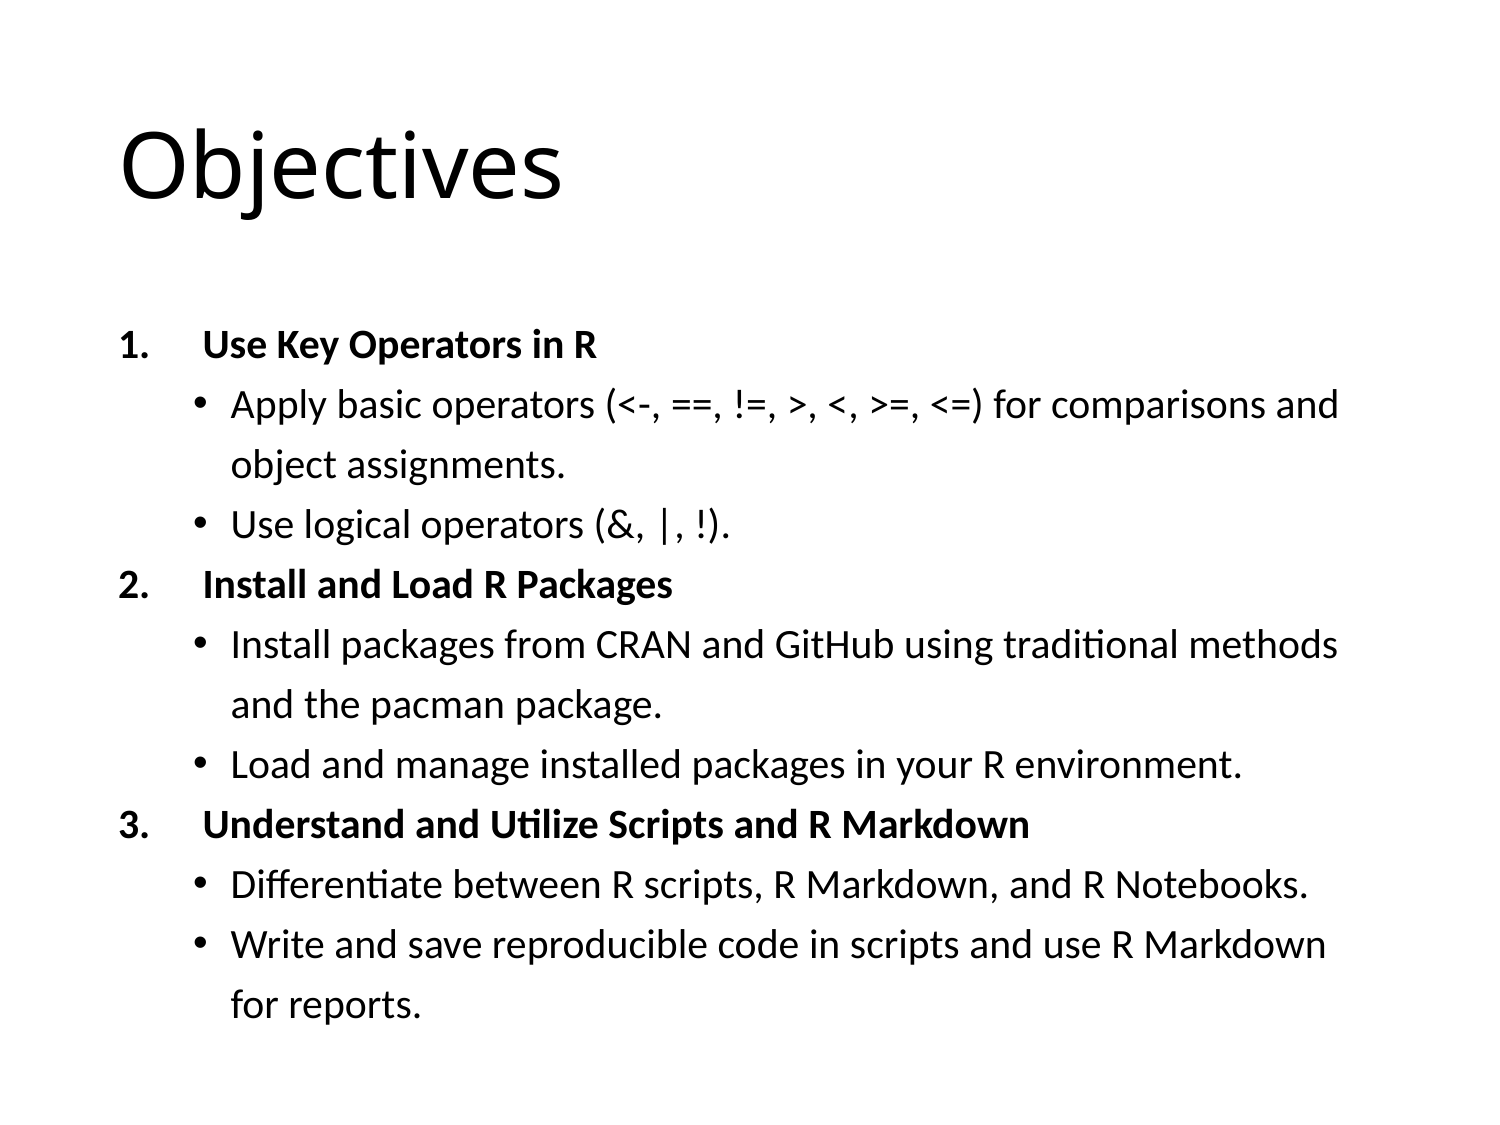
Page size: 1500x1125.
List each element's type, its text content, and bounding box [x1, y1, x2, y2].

title Objectives [103, 59, 1397, 278]
list Use Key Operators in R Apply basic operators (<-, ==, !=, >, <, >=, <=) for comparisons and object assignments. Use logical operators (&, |, !). Install and Load R Packages Install packages from CRAN and GitHub using traditional methods and the pacman package. Load and manage installed packages in your R environment. Understand and Utilize Scripts and R Markdown Differentiate between R scripts, R Markdown, and R Notebooks. Write and save reproducible code in scripts and use R Markdown for reports. [103, 299, 1397, 1014]
